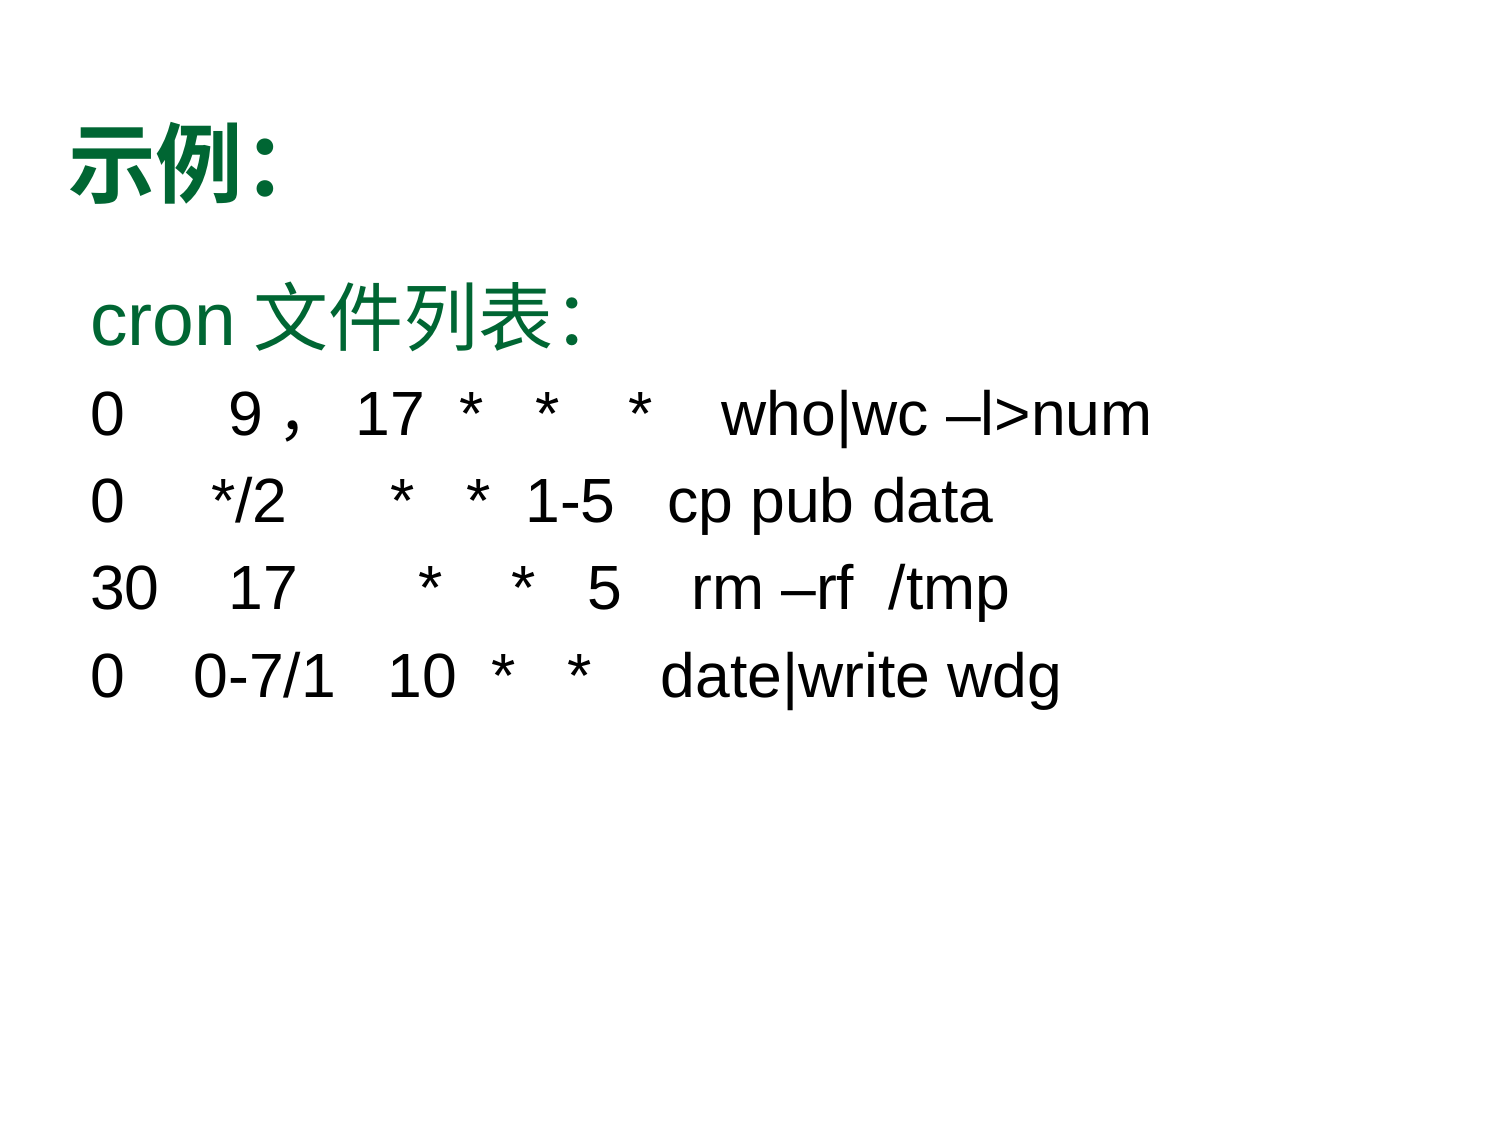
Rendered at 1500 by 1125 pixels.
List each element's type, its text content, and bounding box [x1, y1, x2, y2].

list cron文件列表： 0 9，17 * * * who|wc –l>num 0 */2 * * 1-5 cp pub data 30 17 * * 5 rm –rf /tmp 0 0-7/1 10 * * date|write wdg [75, 262, 1425, 772]
title 示例： [53, 101, 1403, 236]
